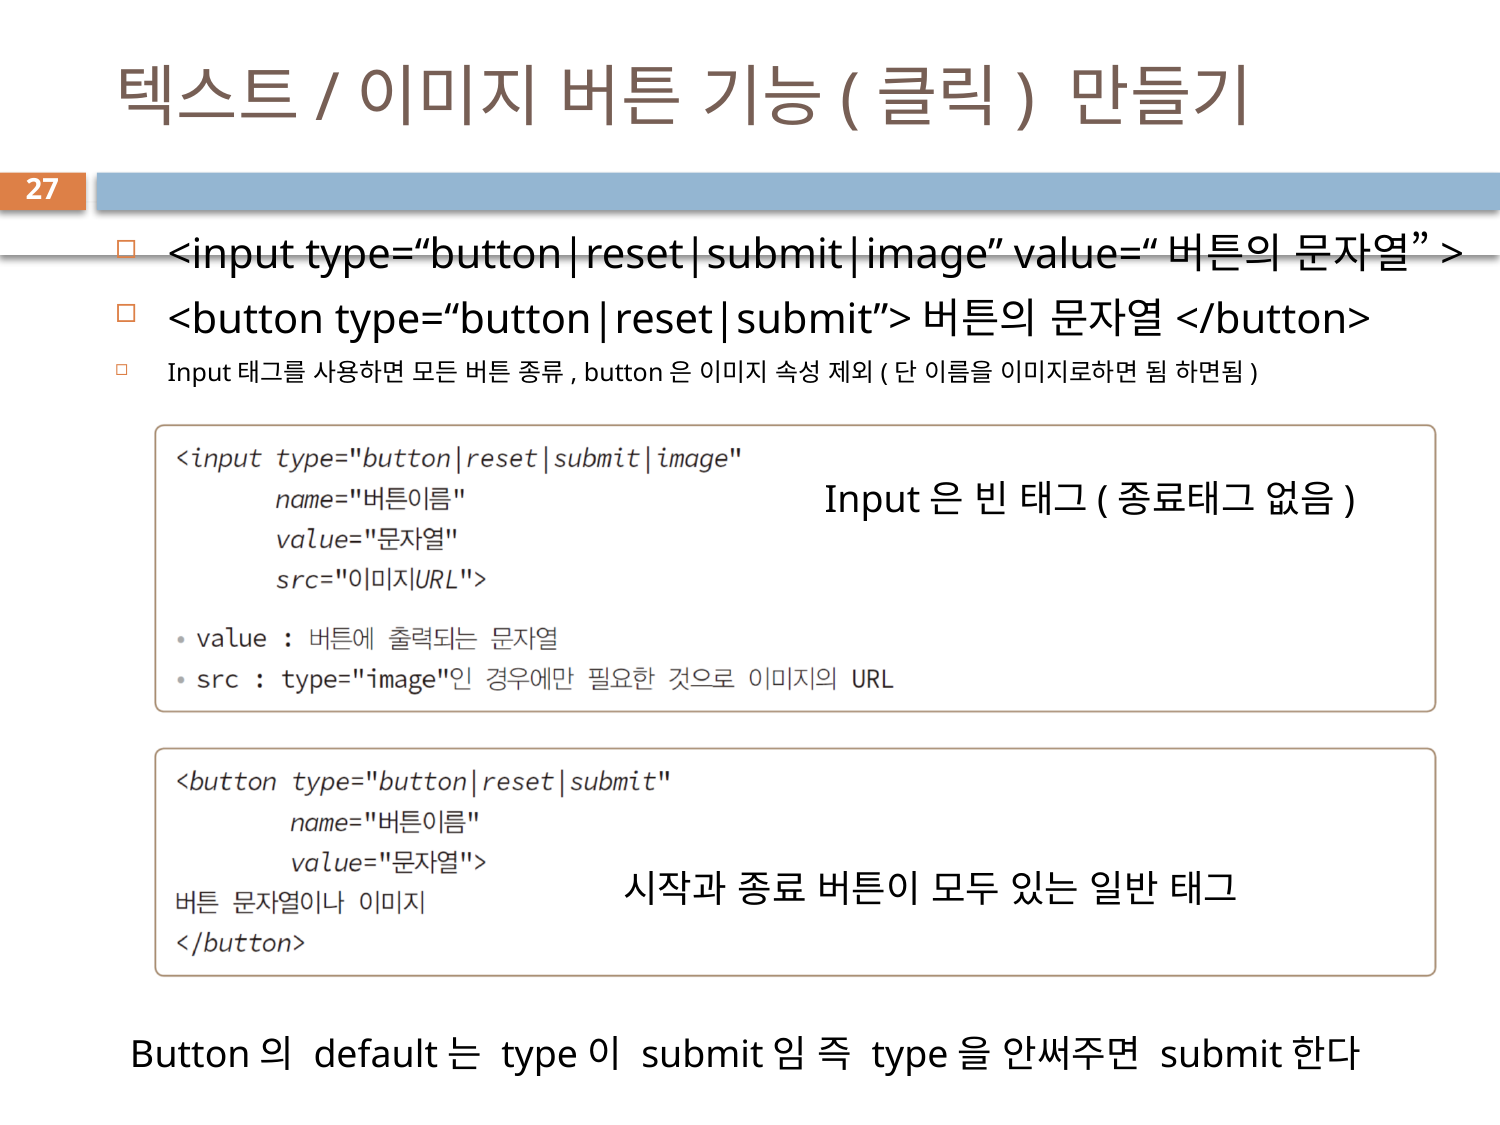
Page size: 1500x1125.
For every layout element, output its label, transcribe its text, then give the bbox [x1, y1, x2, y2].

text_box Button의 default는 type이 submit임 즉 type을 안써주면 submit한다 [115, 1022, 1376, 1082]
title 텍스트/이미지 버튼 기능(클릭) 만들기 [100, 37, 1438, 149]
slide_number 27 [0, 170, 87, 211]
picture [152, 420, 1438, 979]
list <input type=“button|reset|submit|image” value=“버튼의 문자열”> <button type=“button|reset|submit”>버튼의 문자열</button> Input태그를 사용하면 모든 버튼 종류, button은 이미지 속성 제외(단 이름을 이미지로하면 됨 하면됨) [100, 219, 1500, 1047]
